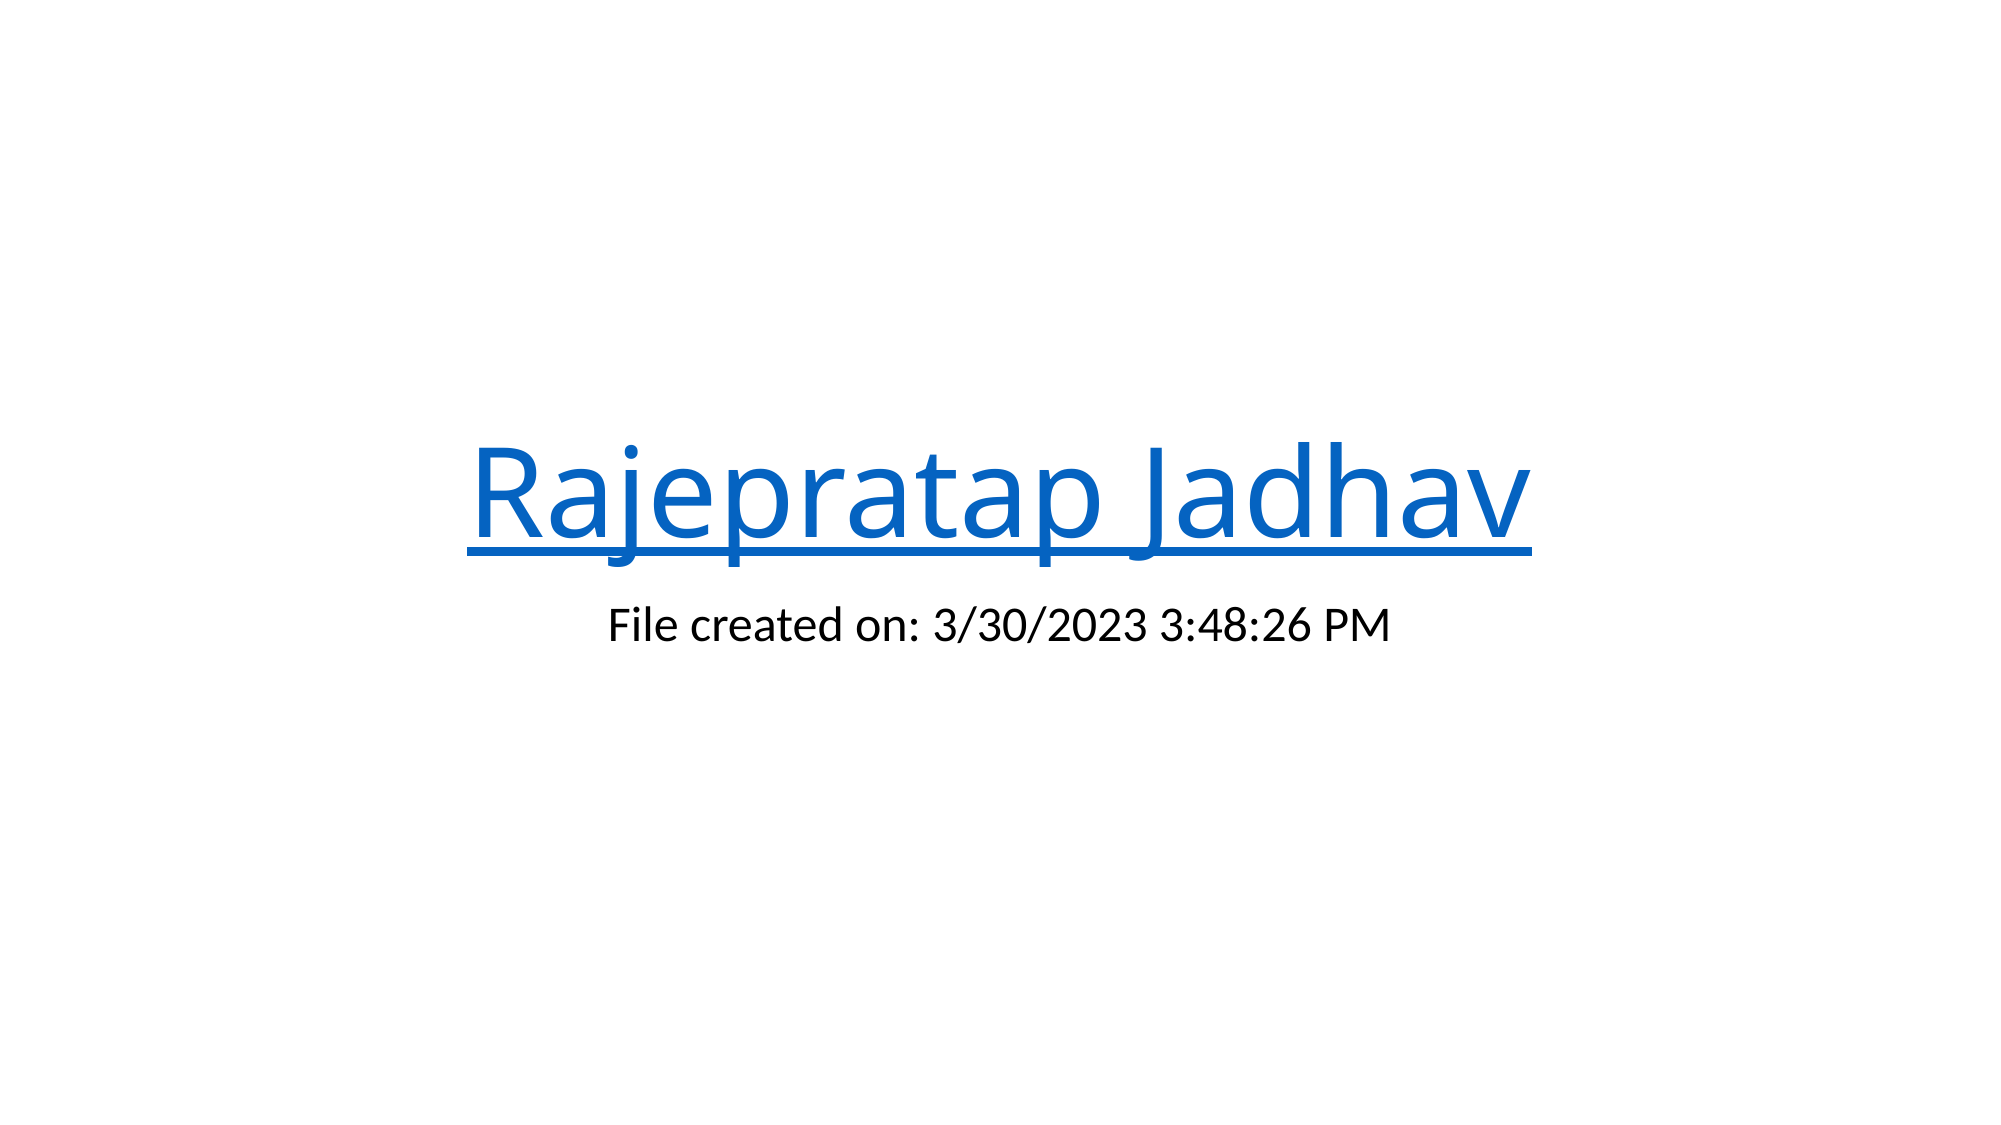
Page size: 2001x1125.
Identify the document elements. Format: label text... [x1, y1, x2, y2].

title Rajepratap Jadhav [249, 184, 1750, 576]
subtitle File created on: 3/30/2023 3:48:26 PM [249, 590, 1750, 863]
